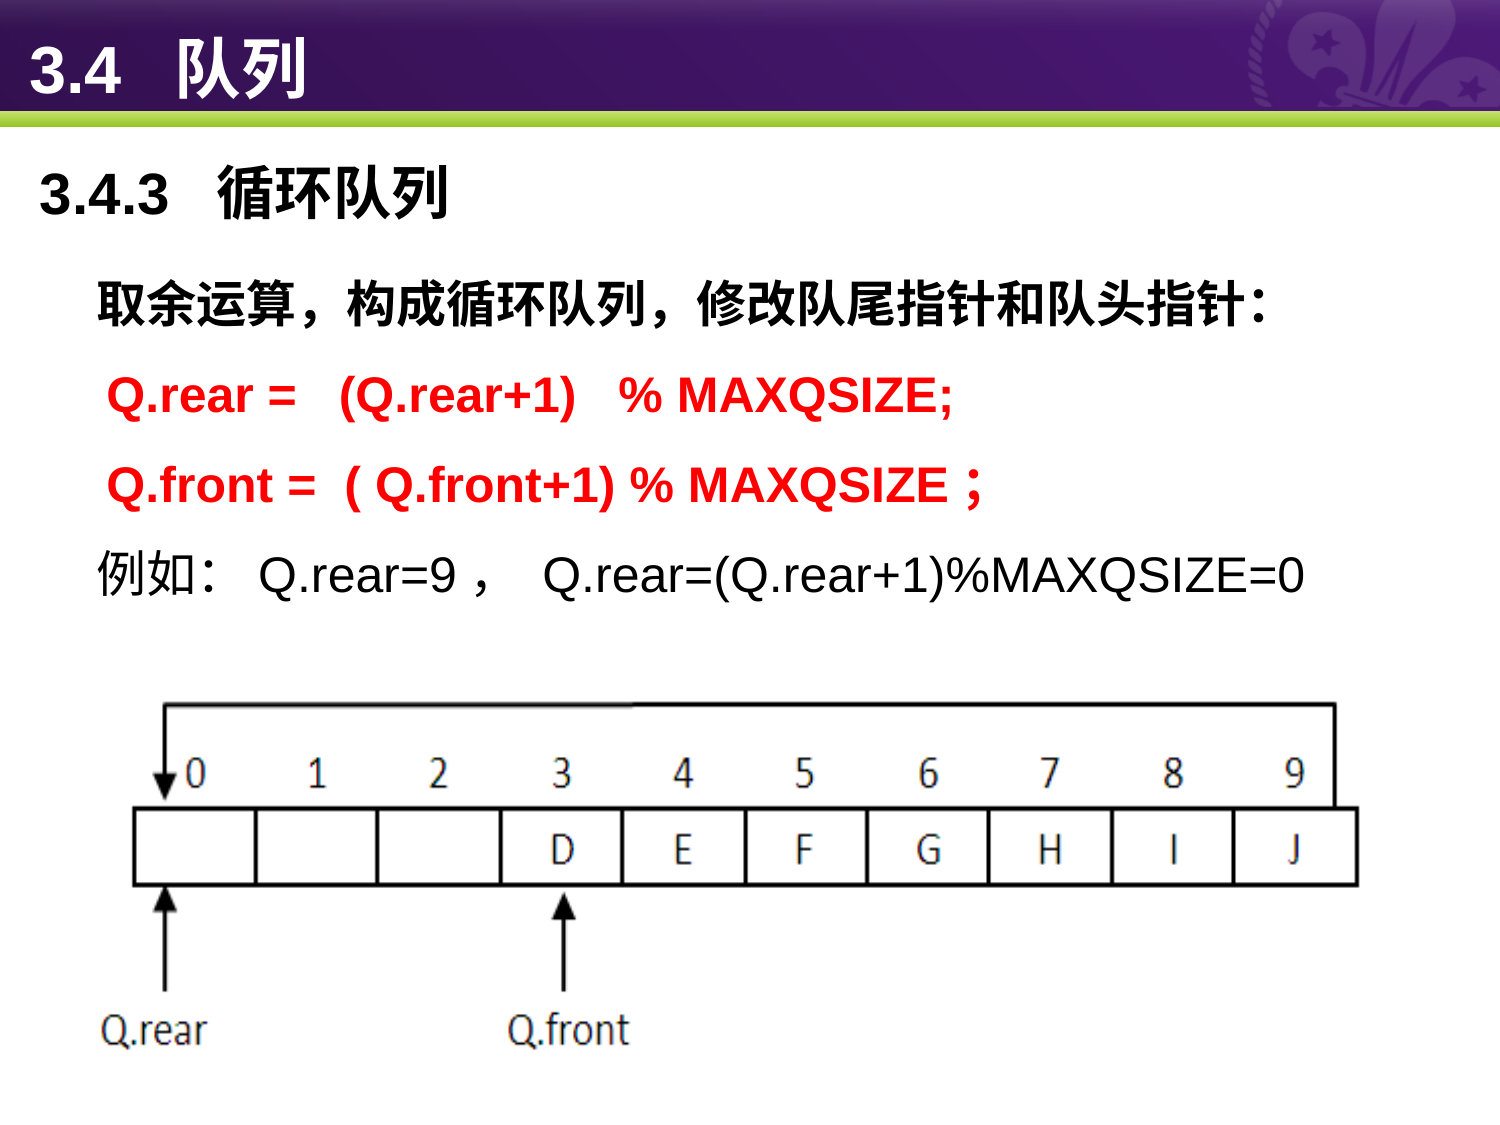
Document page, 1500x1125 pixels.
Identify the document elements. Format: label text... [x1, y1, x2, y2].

text_box 3.4.3 循环队列 [25, 149, 465, 234]
picture [66, 668, 1402, 1073]
title 3.4 队列 [14, 0, 1500, 135]
text_box 取余运算，构成循环队列，修改队尾指针和队头指针： Q.rear = (Q.rear+1) % MAXQSIZE; Q.front = ( Q.front+1) % MAXQSIZE； 例如：Q.rear=9， Q.rear=(Q.rear+1)%MAXQSIZE=0 [35, 234, 1465, 627]
